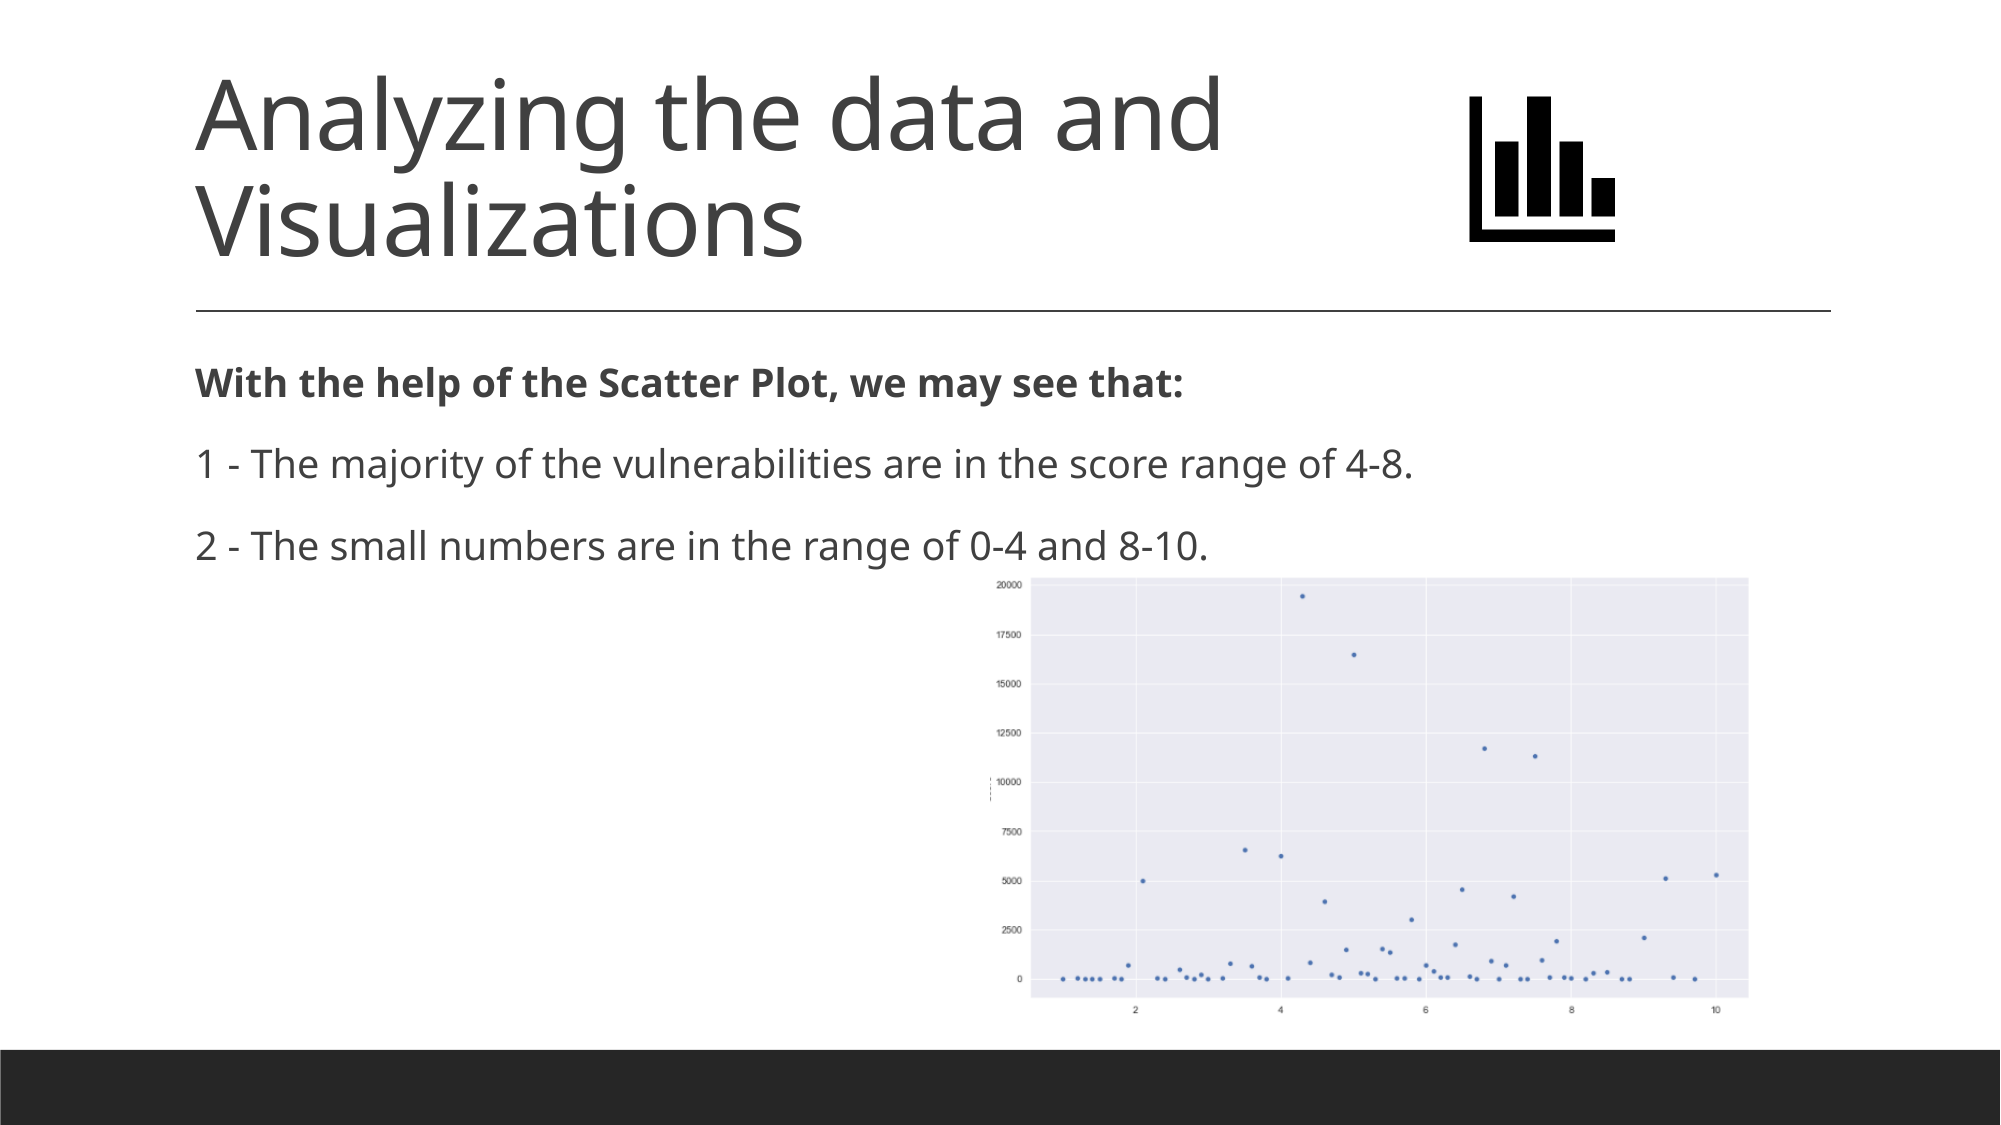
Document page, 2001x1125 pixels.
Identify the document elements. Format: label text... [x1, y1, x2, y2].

picture [1438, 65, 1646, 273]
picture [989, 568, 1768, 1025]
title Analyzing the data and Visualizations [180, 47, 1830, 285]
list With the help of the Scatter Plot, we may see that: 1 - The majority of the vulnerabilities are in the score range of 4-8. 2 - The small numbers are in the range of 0-4 and 8-10. [180, 345, 1830, 963]
